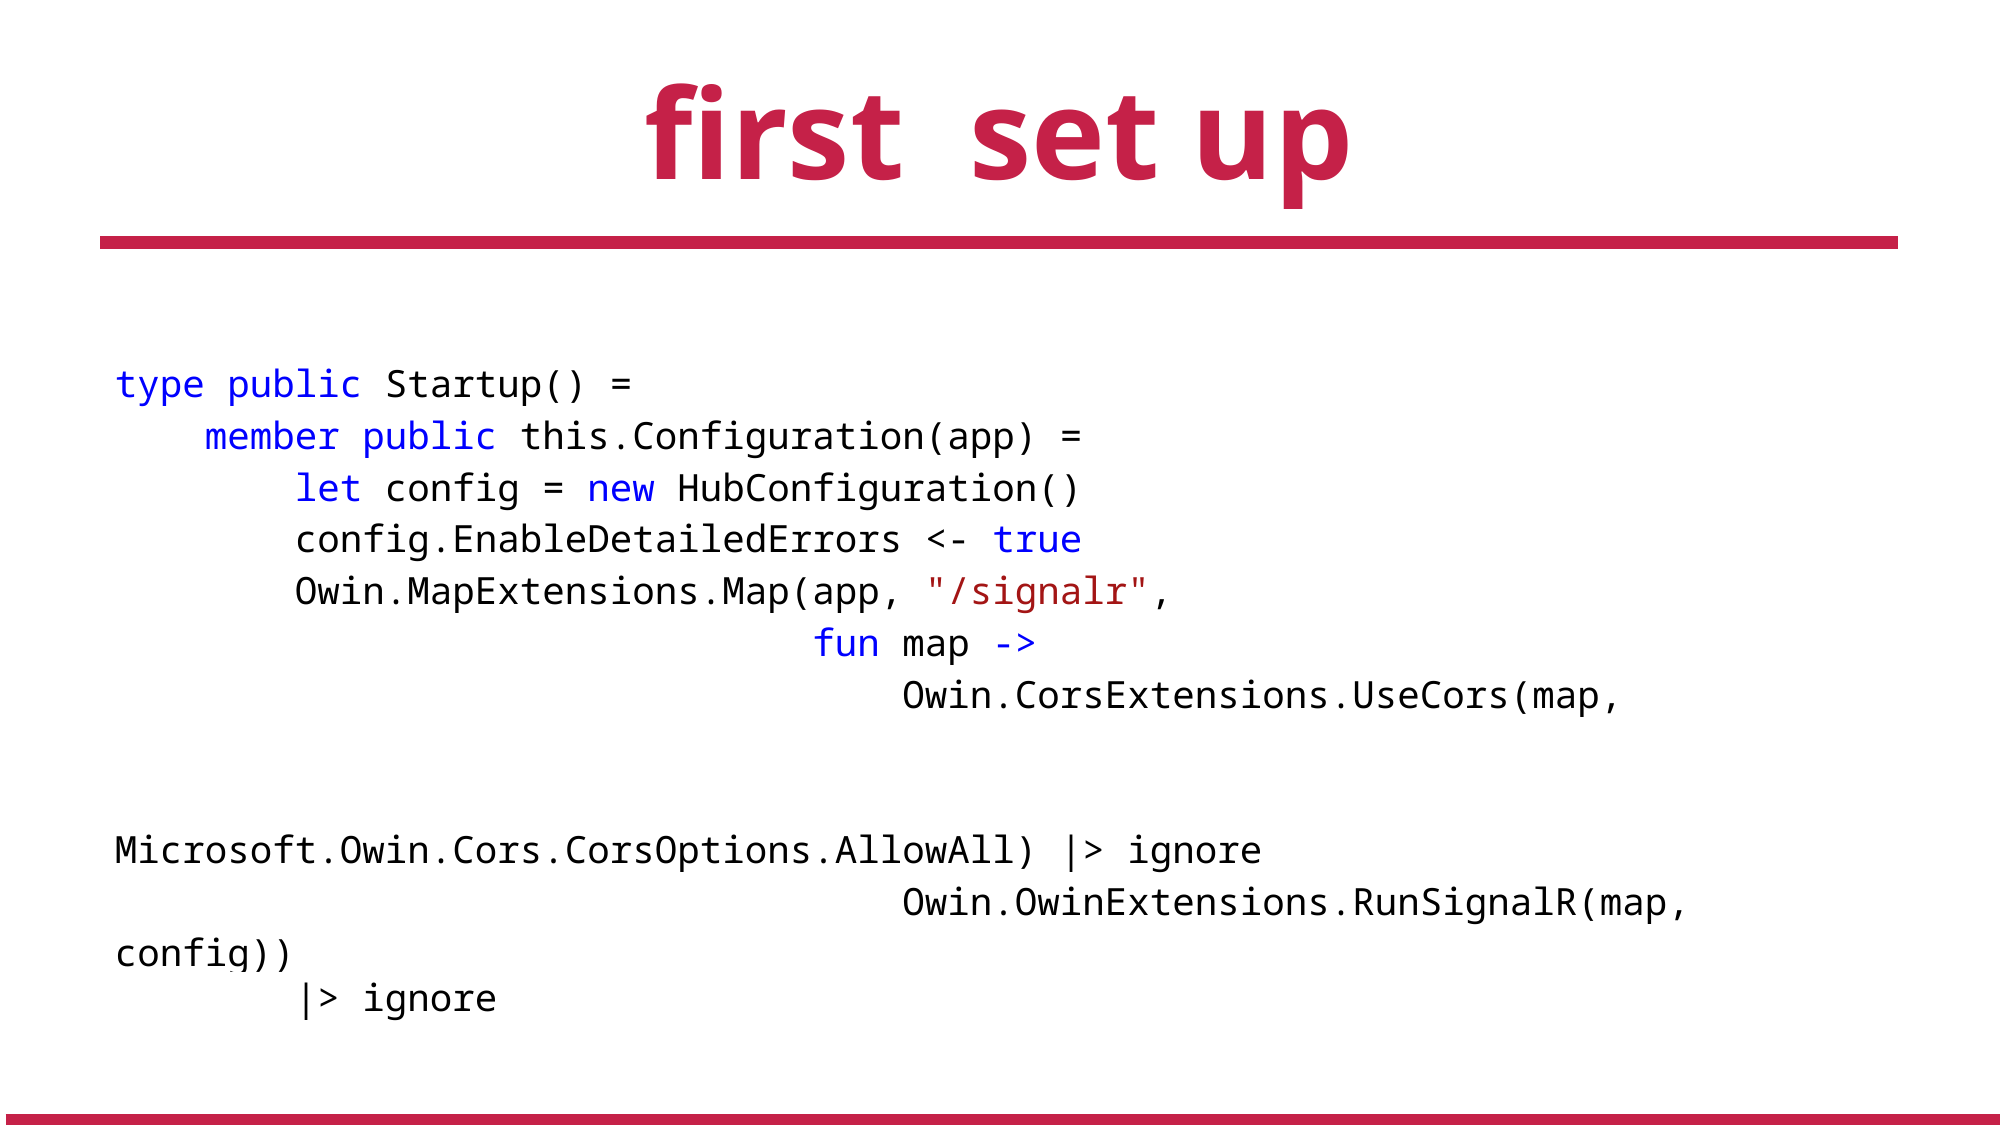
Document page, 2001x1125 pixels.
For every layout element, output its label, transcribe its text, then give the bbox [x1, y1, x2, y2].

text_box type public Startup() = member public this.Configuration(app) = let config = new HubConfiguration() config.EnableDetailedErrors <- true Owin.MapExtensions.Map(app, "/signalr", fun map -> Owin.CorsExtensions.UseCors(map, Microsoft.Owin.Cors.CorsOptions.AllowAll) |> ignore Owin.OwinExtensions.RunSignalR(map, config)) |> ignore [100, 346, 1898, 1027]
text_box first set up [0, 46, 2000, 212]
